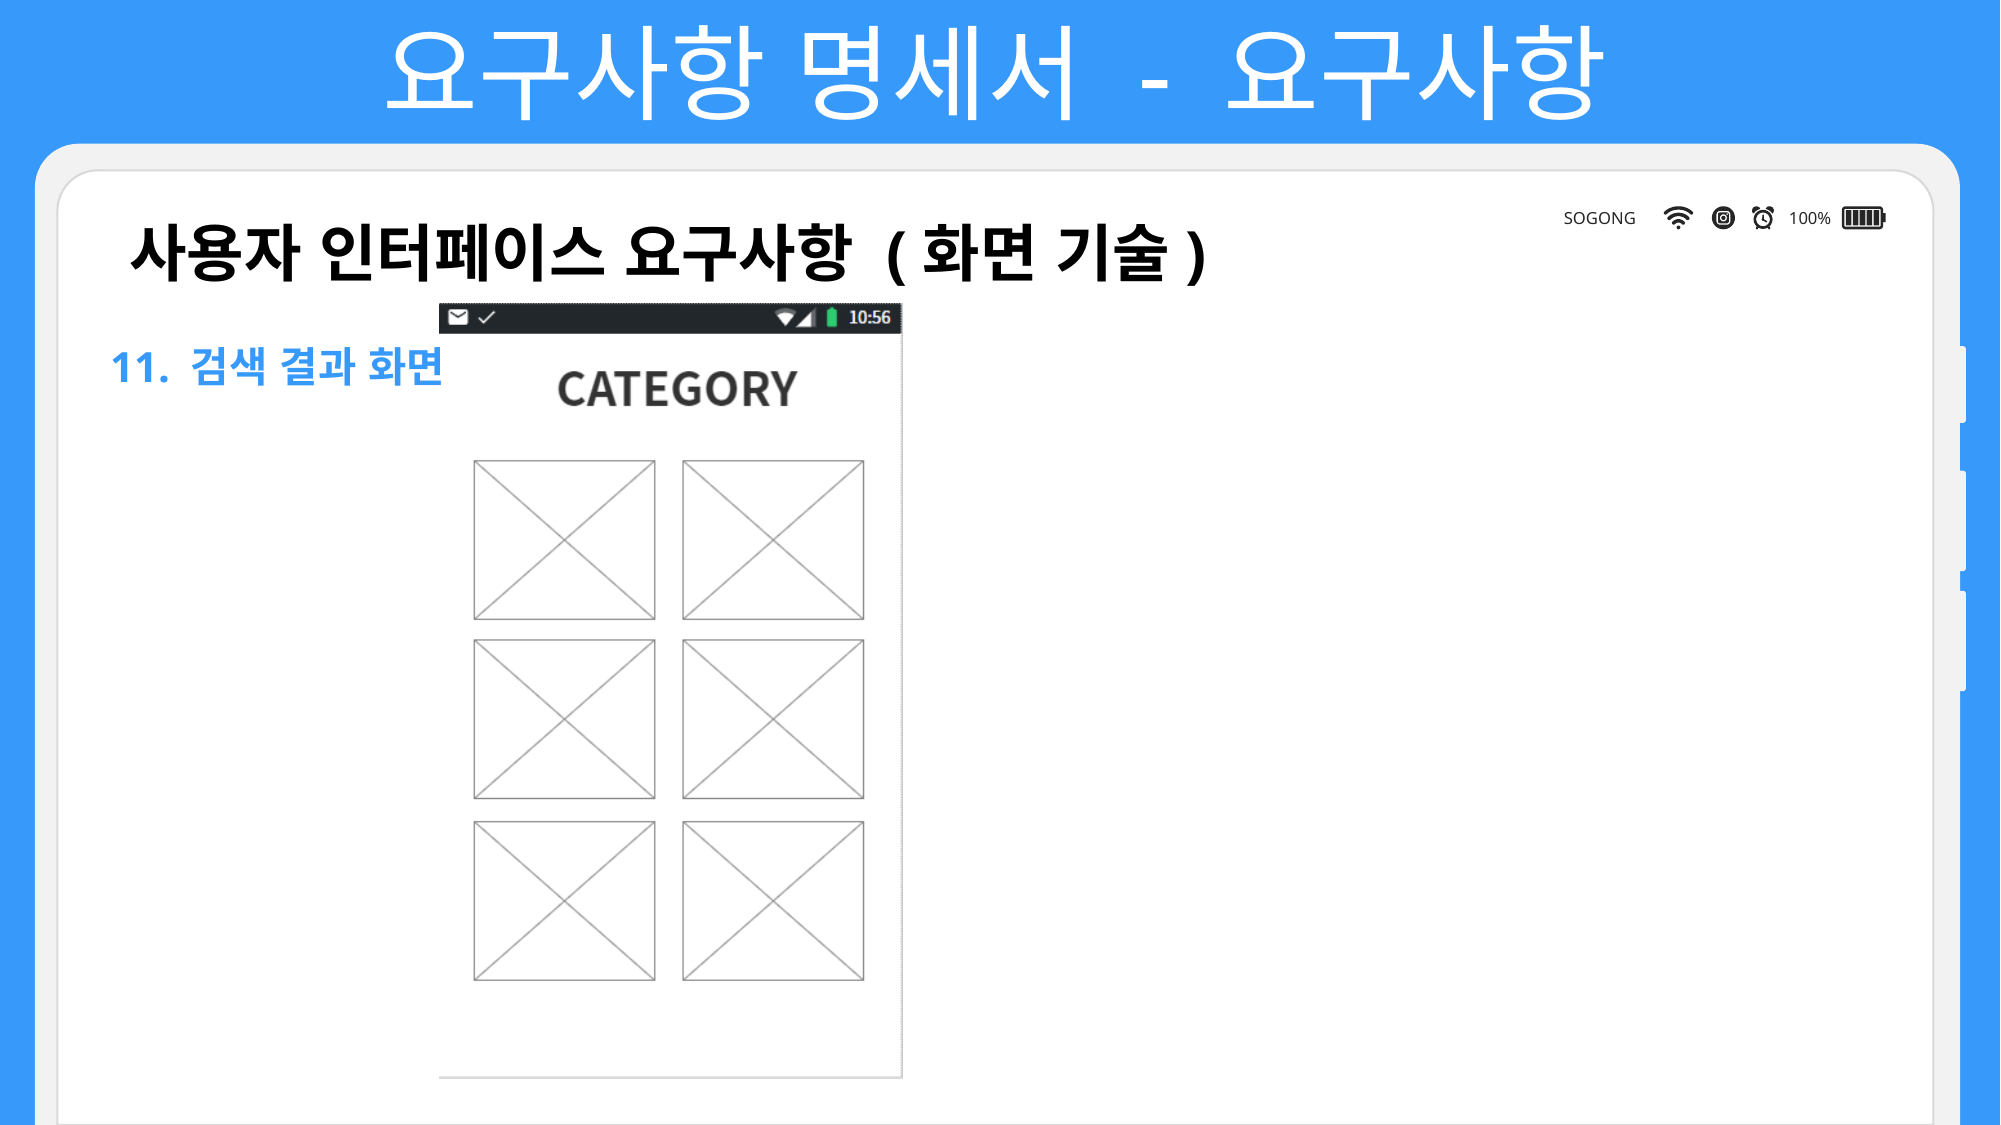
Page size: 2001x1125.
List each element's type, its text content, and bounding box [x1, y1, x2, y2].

picture [439, 303, 903, 1079]
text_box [34, 143, 1966, 1125]
text_box 요구사항 명세서 - 요구사항 분석 [351, 0, 1639, 143]
